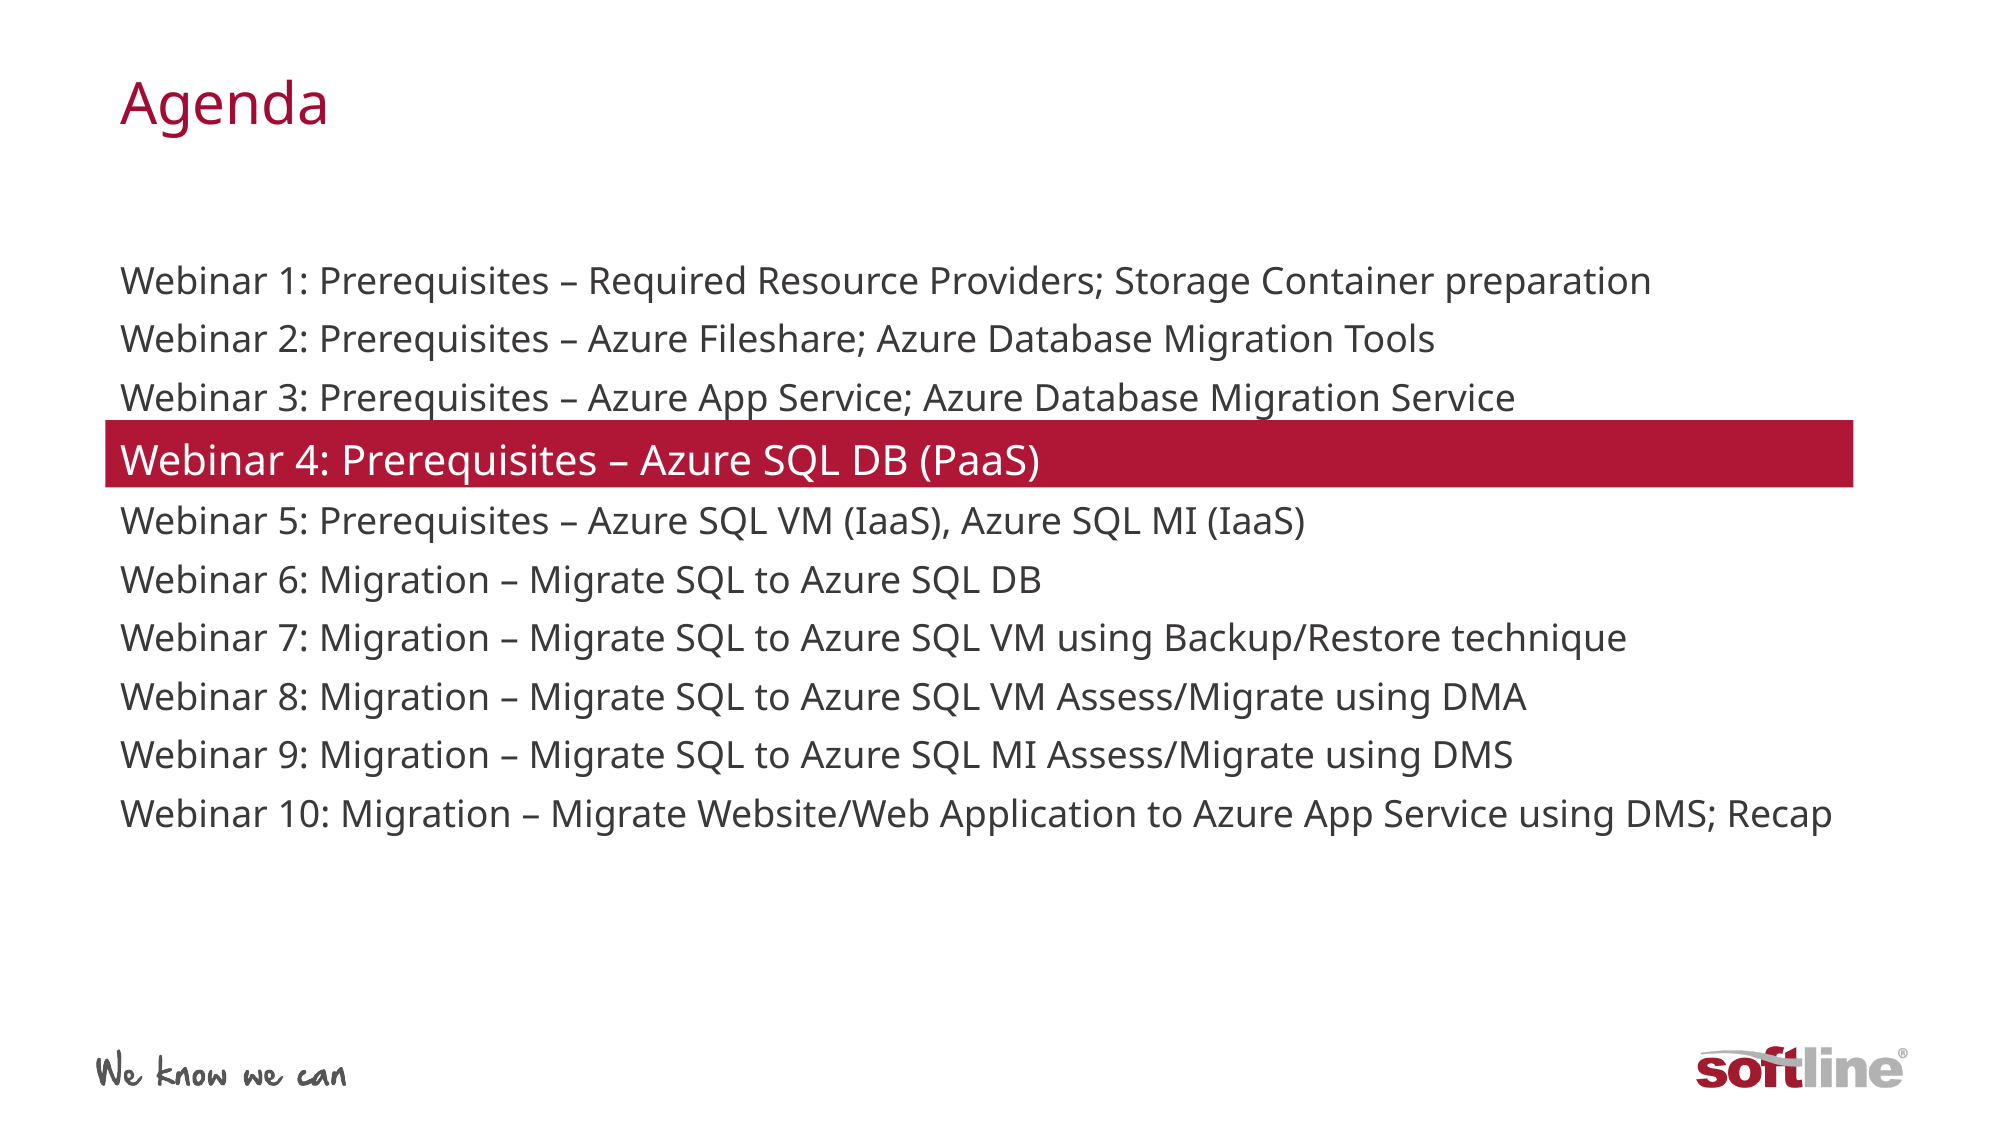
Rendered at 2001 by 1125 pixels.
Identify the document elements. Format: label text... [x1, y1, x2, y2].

picture [96, 1049, 346, 1086]
title Agenda [105, 66, 1676, 149]
picture [1696, 1046, 1908, 1088]
subtitle Webinar 1: Prerequisites – Required Resource Providers; Storage Container preparation Webinar 2: Prerequisites – Azure Fileshare; Azure Database Migration Tools Webinar 3: Prerequisites – Azure App Service; Azure Database Migration Service Webinar 4: Prerequisites – Azure SQL DB (PaaS) Webinar 5: Prerequisites – Azure SQL VM (IaaS), Azure SQL MI (IaaS) Webinar 6: Migration – Migrate SQL to Azure SQL DB Webinar 7: Migration – Migrate SQL to Azure SQL VM using Backup/Restore technique Webinar 8: Migration – Migrate SQL to Azure SQL VM Assess/Migrate using DMA Webinar 9: Migration – Migrate SQL to Azure SQL MI Assess/Migrate using DMS Webinar 10: Migration – Migrate Website/Web Application to Azure App Service using DMS; Recap [105, 236, 1854, 858]
